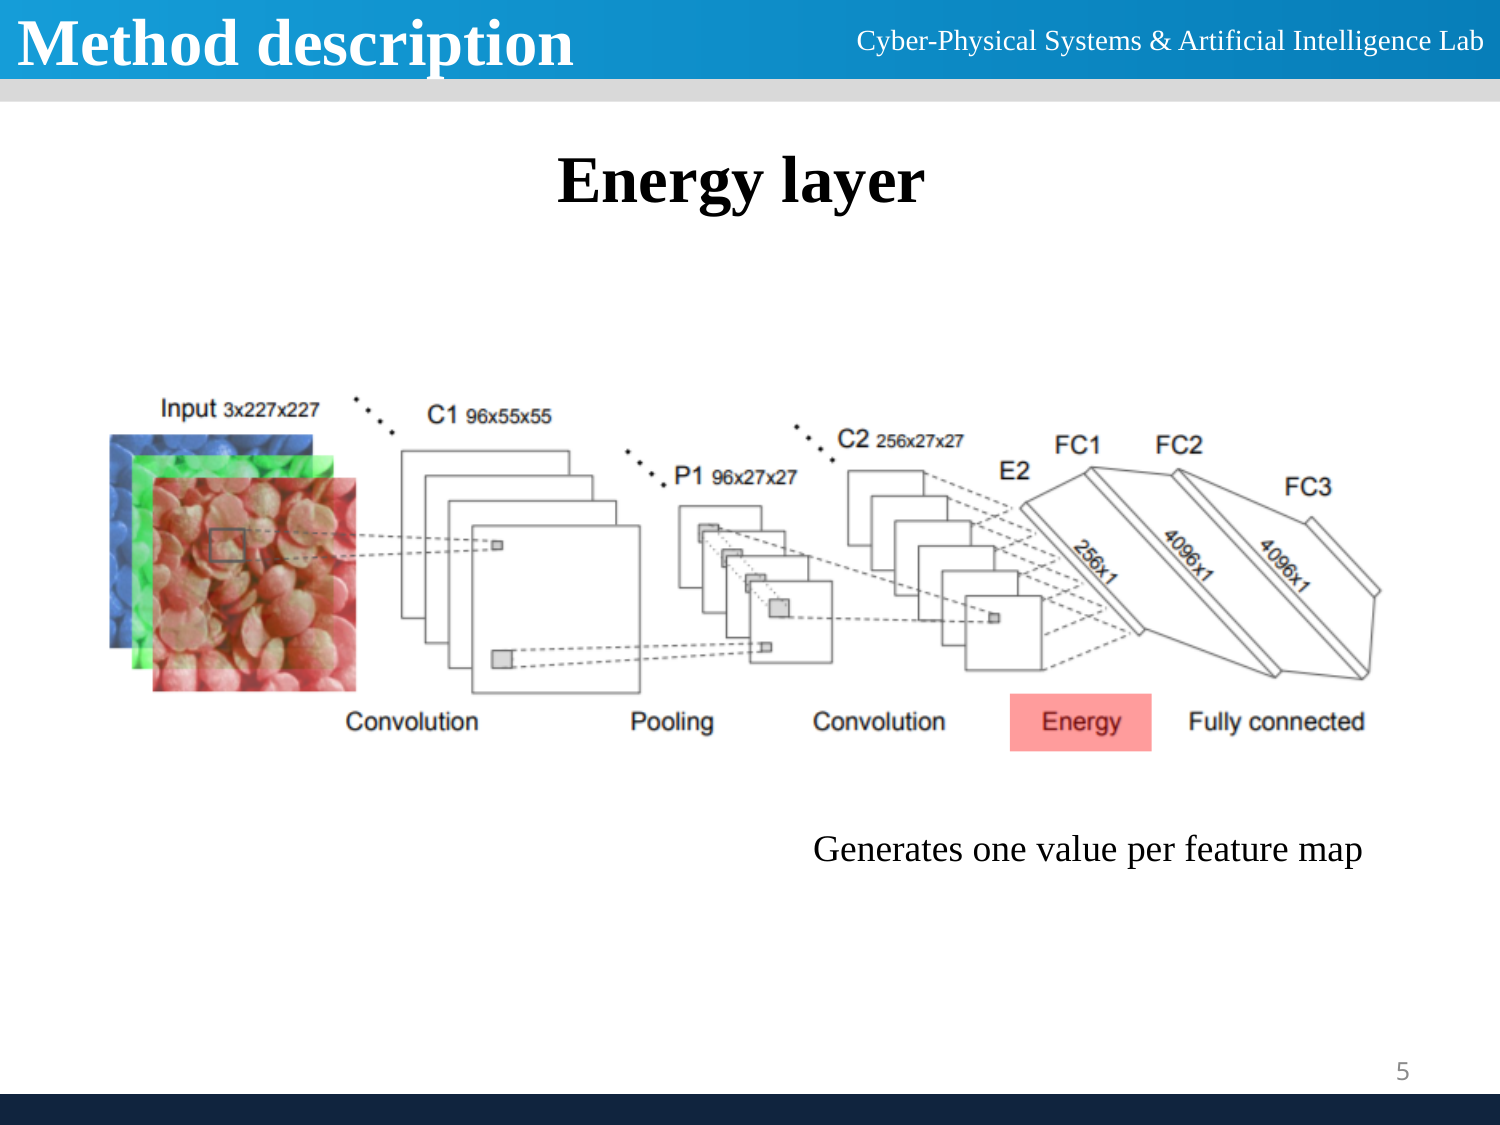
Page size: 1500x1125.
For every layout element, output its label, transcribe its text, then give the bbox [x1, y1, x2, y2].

picture [80, 372, 1420, 764]
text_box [0, 0, 1500, 102]
text_box [0, 1092, 1500, 1125]
text_box Energy layer [542, 128, 958, 224]
text_box Generates one value per feature map [798, 816, 1379, 877]
slide_number 5 [1074, 1042, 1425, 1092]
